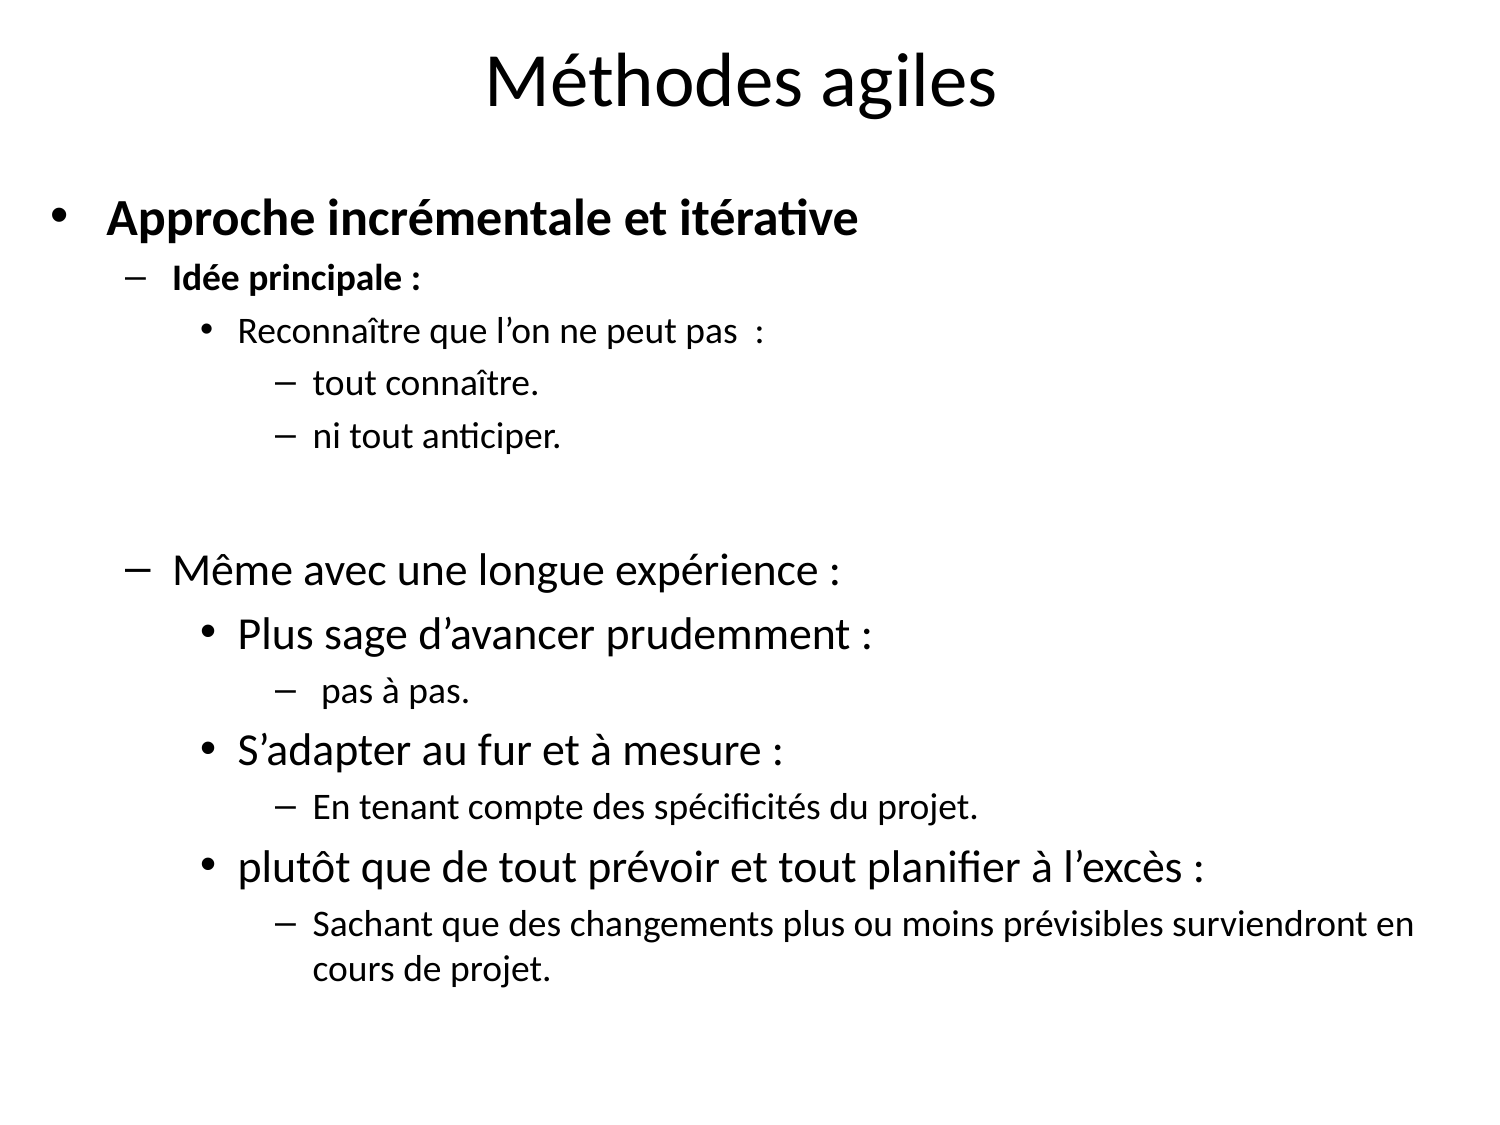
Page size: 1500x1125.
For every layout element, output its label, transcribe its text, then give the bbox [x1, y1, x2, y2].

title Méthodes agiles [35, 21, 1465, 129]
list Approche incrémentale et itérative Idée principale : Reconnaître que l’on ne peut pas : tout connaître. ni tout anticiper. Même avec une longue expérience : Plus sage d’avancer prudemment : pas à pas. S’adapter au fur et à mesure : En tenant compte des spécificités du projet. plutôt que de tout prévoir et tout planifier à l’excès : Sachant que des changements plus ou moins prévisibles surviendront en cours de projet. [35, 175, 1465, 1125]
